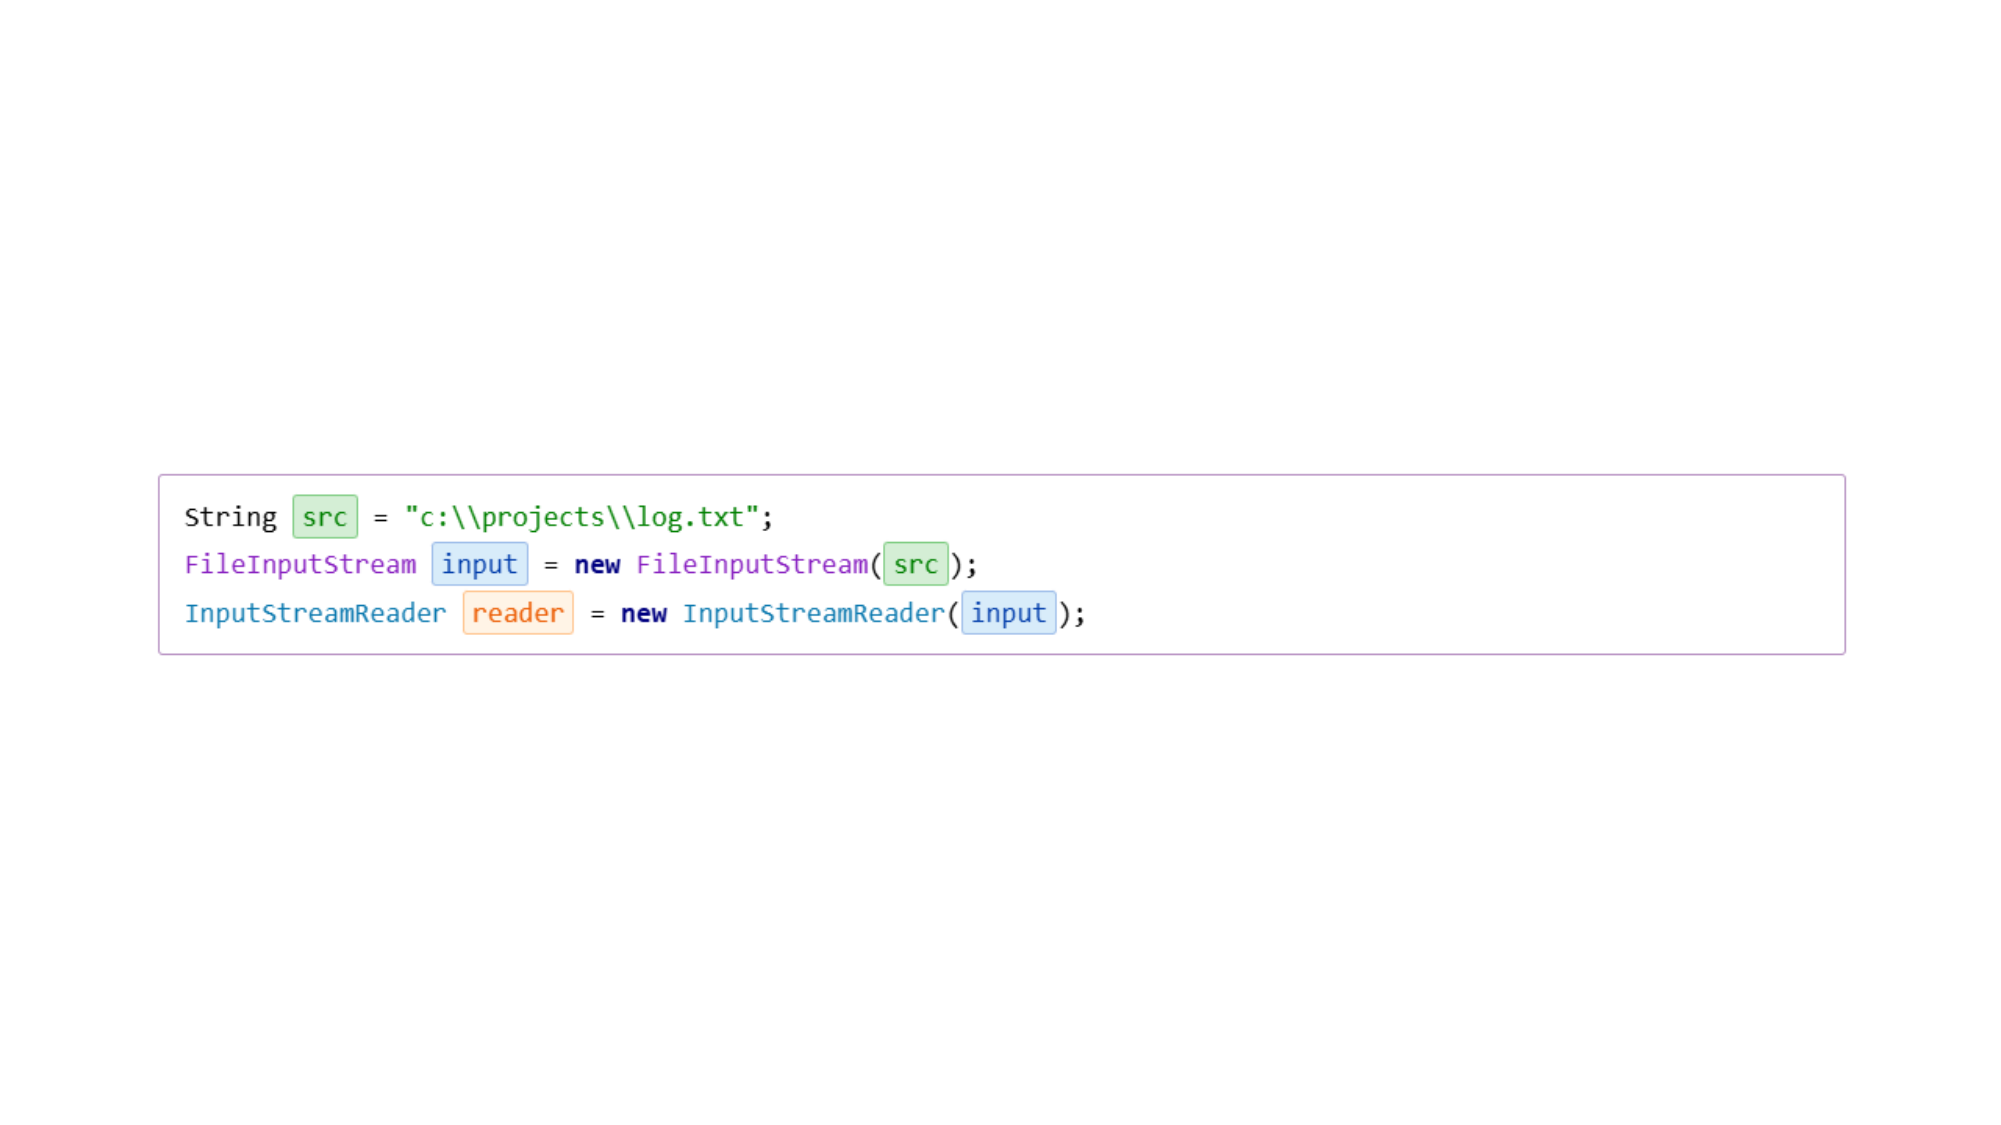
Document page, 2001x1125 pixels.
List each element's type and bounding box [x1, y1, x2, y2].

picture [149, 468, 1851, 657]
